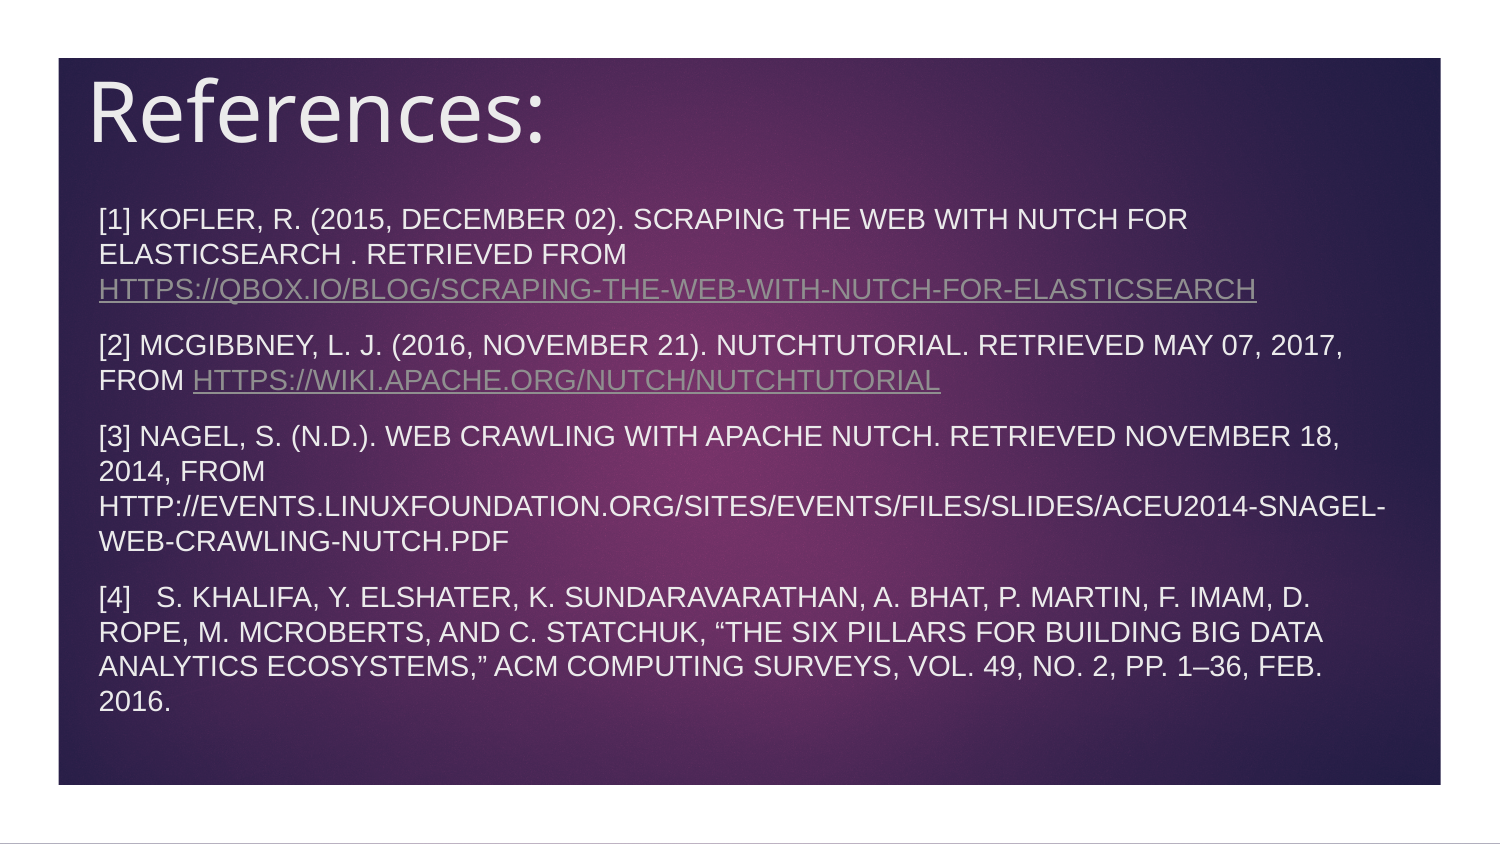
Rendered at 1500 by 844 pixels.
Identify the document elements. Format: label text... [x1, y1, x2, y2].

title References: [71, 58, 1404, 175]
subtitle [1] Kofler, R. (2015, December 02). Scraping the Web with Nutch for Elasticsearch . Retrieved from https://qbox.io/blog/scraping-the-web-with-nutch-for-elasticsearch [2] Mcgibbney, L. J. (2016, November 21). NutchTutorial. Retrieved May 07, 2017, from https://wiki.apache.org/nutch/NutchTutorial [3] Nagel, S. (n.d.). Web Crawling with Apache Nutch. Retrieved November 18, 2014, from http://events.linuxfoundation.org/sites/events/files/slides/aceu2014-snagel-web-crawling-nutch.pdf [4] S. Khalifa, Y. Elshater, K. Sundaravarathan, A. Bhat, P. Martin, F. Imam, D. Rope, M. Mcroberts, and C. Statchuk, “The Six Pillars for Building Big Data Analytics Ecosystems,” ACM Computing Surveys, vol. 49, no. 2, pp. 1–36, Feb. 2016. [83, 185, 1417, 776]
